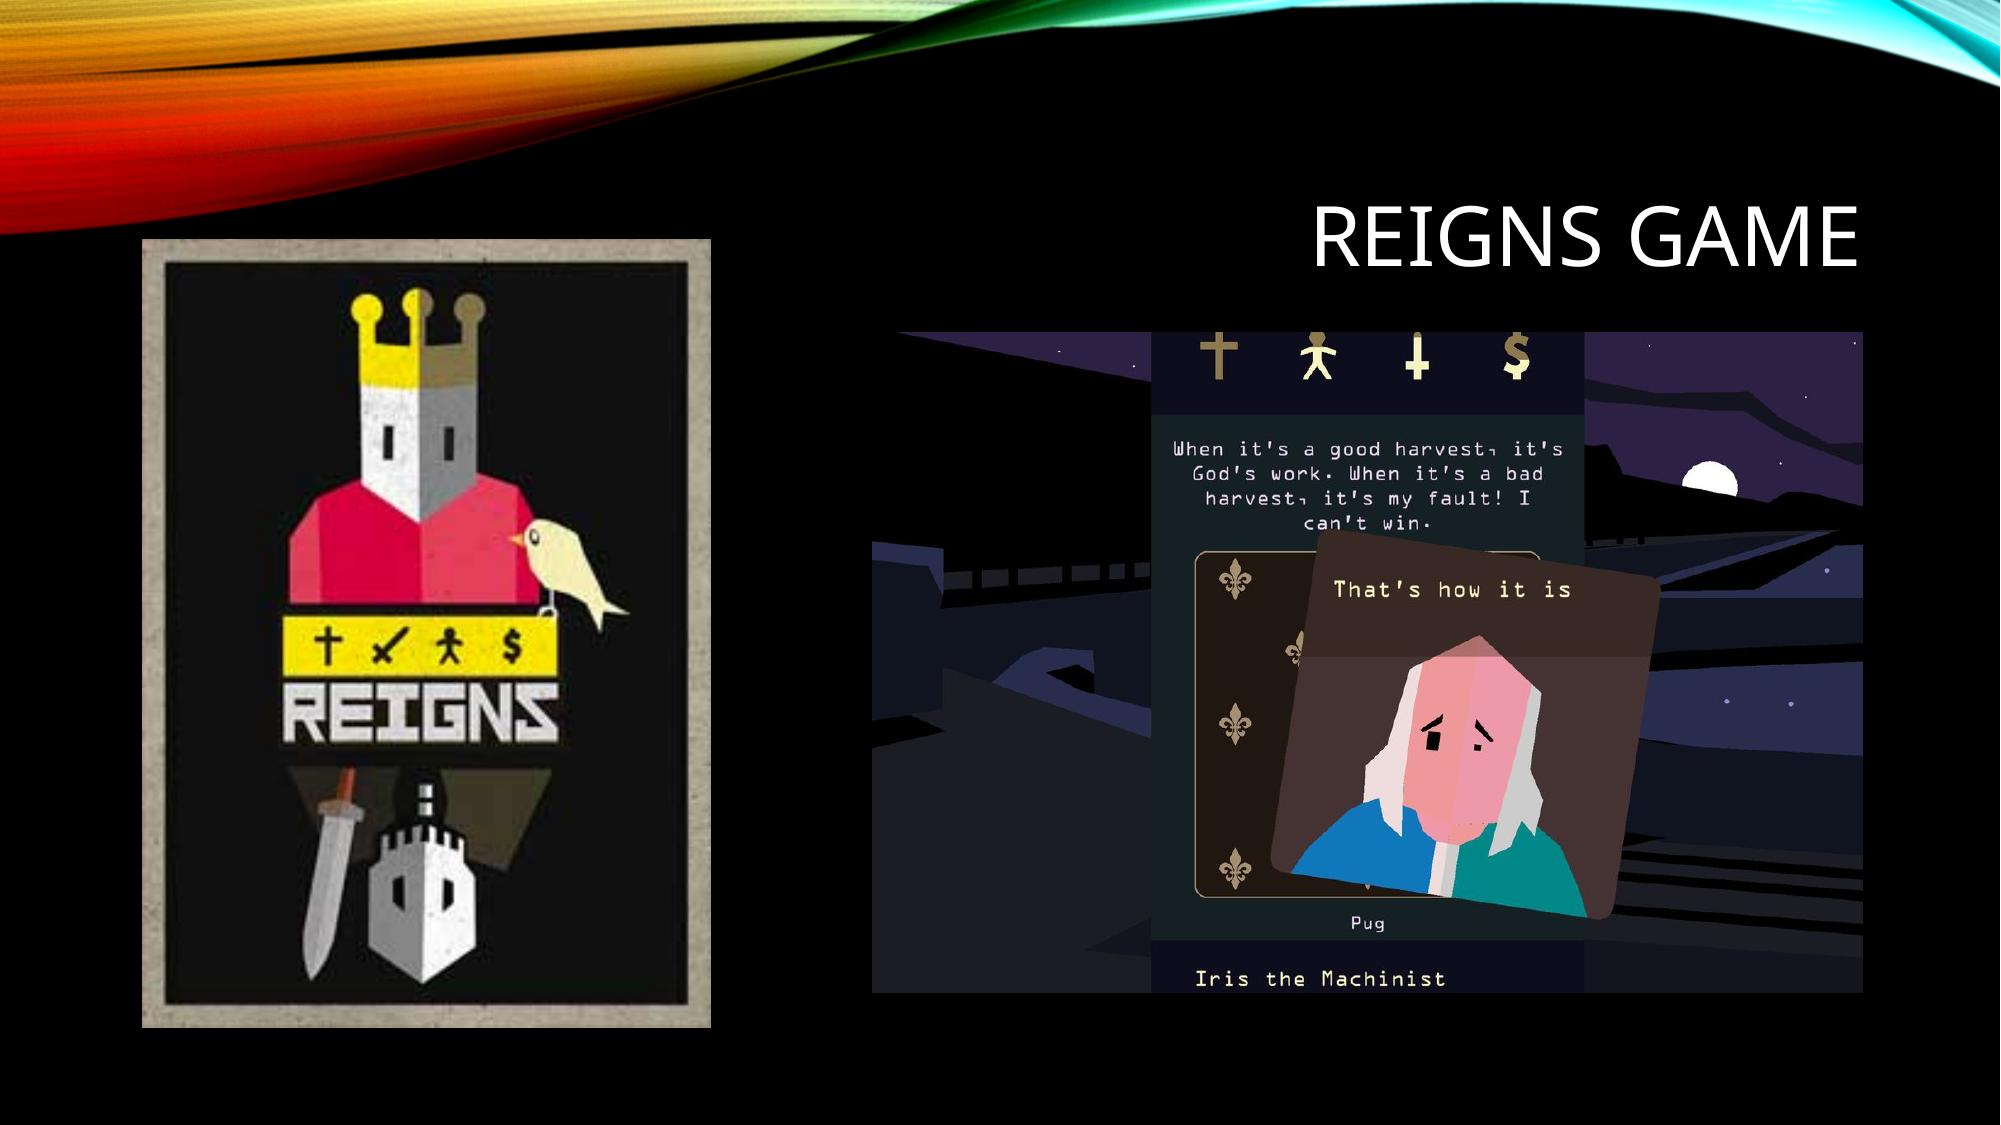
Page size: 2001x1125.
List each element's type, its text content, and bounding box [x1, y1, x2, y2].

picture [141, 239, 711, 1028]
picture [0, 0, 2000, 237]
title Reigns game [464, 133, 1878, 346]
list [871, 332, 1863, 993]
